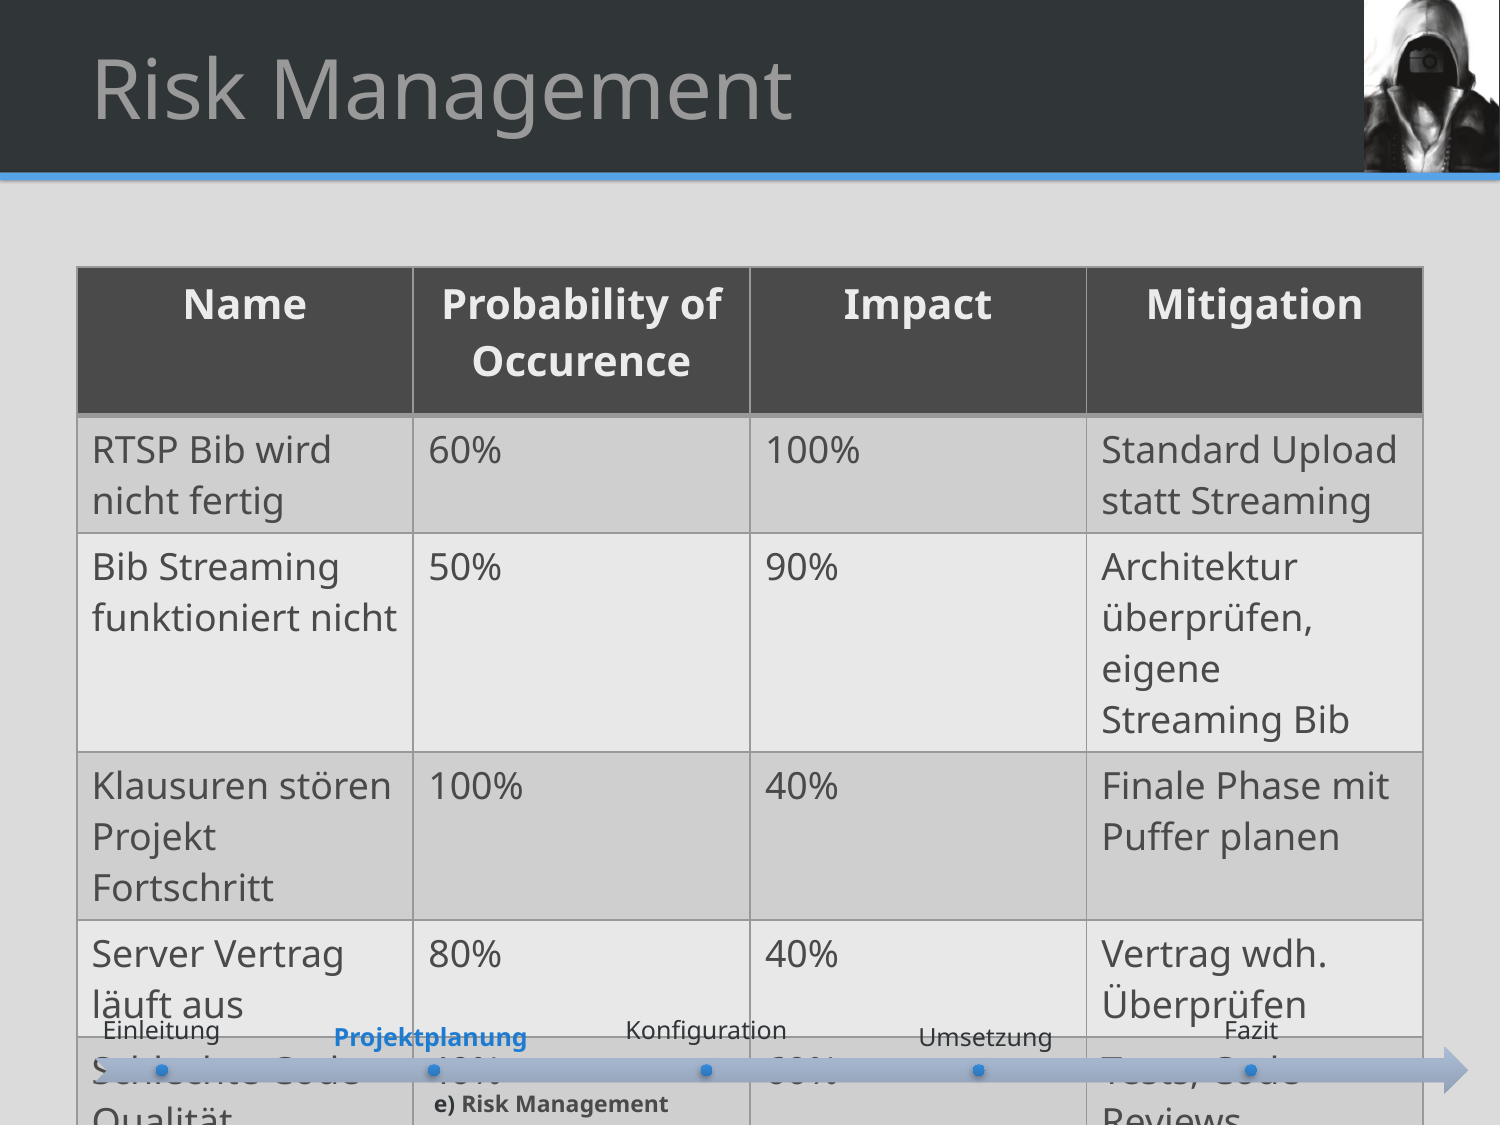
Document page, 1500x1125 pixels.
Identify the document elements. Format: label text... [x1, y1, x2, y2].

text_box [0, 1011, 1500, 1125]
table_cell Vertrag wdh. Überprüfen [1087, 921, 1422, 1009]
table_cell Server Vertrag läuft aus [78, 921, 412, 1009]
table_cell Finale Phase mit Puffer planen [1087, 753, 1422, 919]
table_header Mitigation [1087, 268, 1422, 413]
table_cell Architektur überprüfen, eigene Streaming Bib [1087, 534, 1422, 751]
title Risk Management [75, 0, 1365, 173]
table_cell 40% [751, 753, 1086, 919]
table_cell 40% [751, 921, 1086, 1009]
table_cell 80% [414, 921, 749, 1009]
table_cell 100% [751, 418, 1086, 532]
table_header Name [78, 268, 412, 413]
table_cell 90% [751, 534, 1086, 751]
table_cell Klausuren stören Projekt Fortschritt [78, 753, 412, 919]
picture [1365, 0, 1499, 172]
table_cell Standard Upload statt Streaming [1087, 418, 1422, 532]
table_header Impact [751, 268, 1086, 413]
table_cell Bib Streaming funktioniert nicht [78, 534, 412, 751]
table_cell 50% [414, 534, 749, 751]
table_cell 100% [414, 753, 749, 919]
table_cell 60% [414, 418, 749, 532]
table_cell RTSP Bib wird nicht fertig [78, 418, 412, 532]
table_header Probability of Occurence [414, 268, 749, 413]
